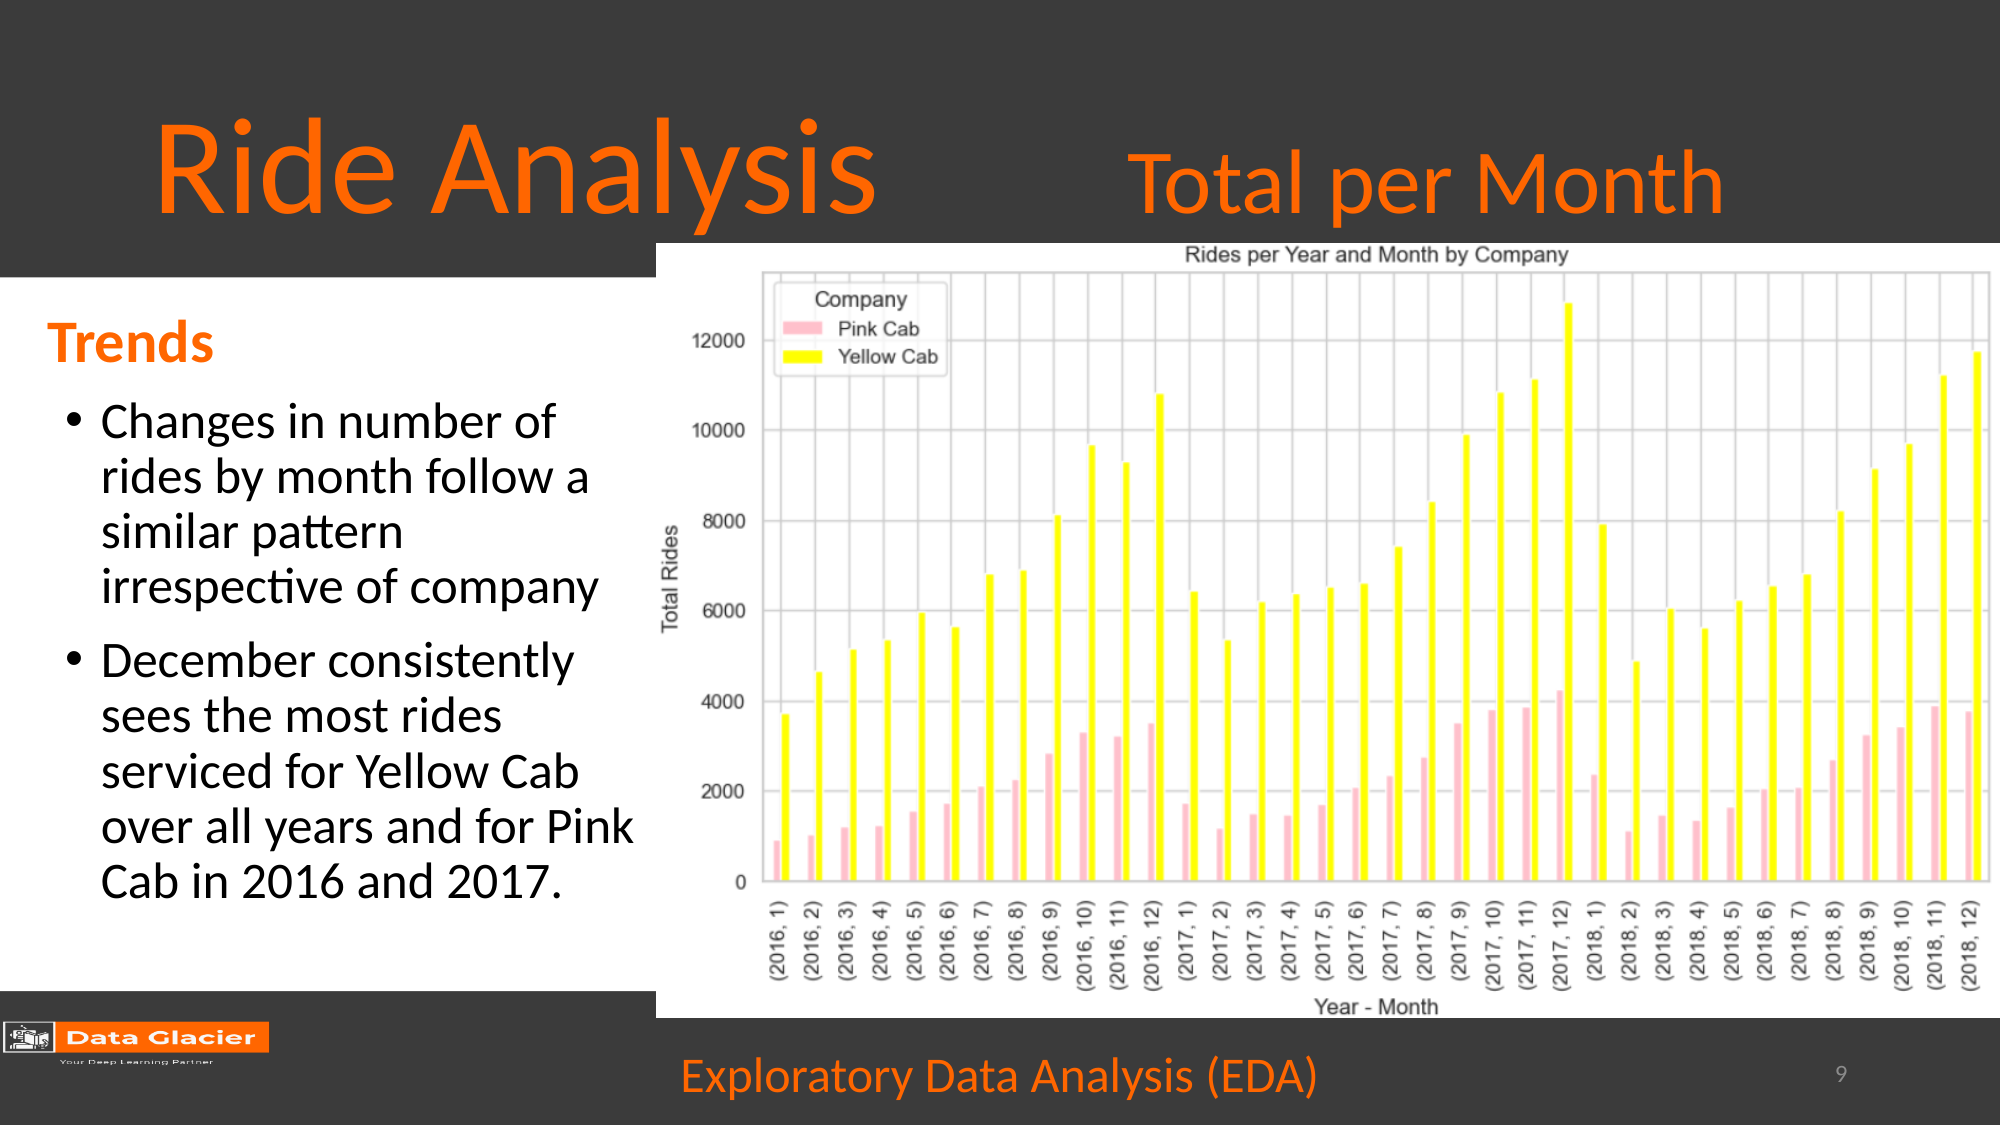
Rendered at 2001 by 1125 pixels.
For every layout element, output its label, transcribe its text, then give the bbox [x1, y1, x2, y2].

text_box Exploratory Data Analysis (EDA) [665, 1035, 1335, 1111]
picture [0, 961, 272, 1125]
picture [656, 243, 2000, 1018]
list Trends Changes in number of rides by month follow a similar pattern irrespective of company December consistently sees the most rides serviced for Yellow Cab over all years and for Pink Cab in 2016 and 2017. [32, 302, 656, 965]
slide_number 9 [1412, 1042, 1863, 1103]
title Ride Analysis Total per Month [137, 59, 1863, 278]
